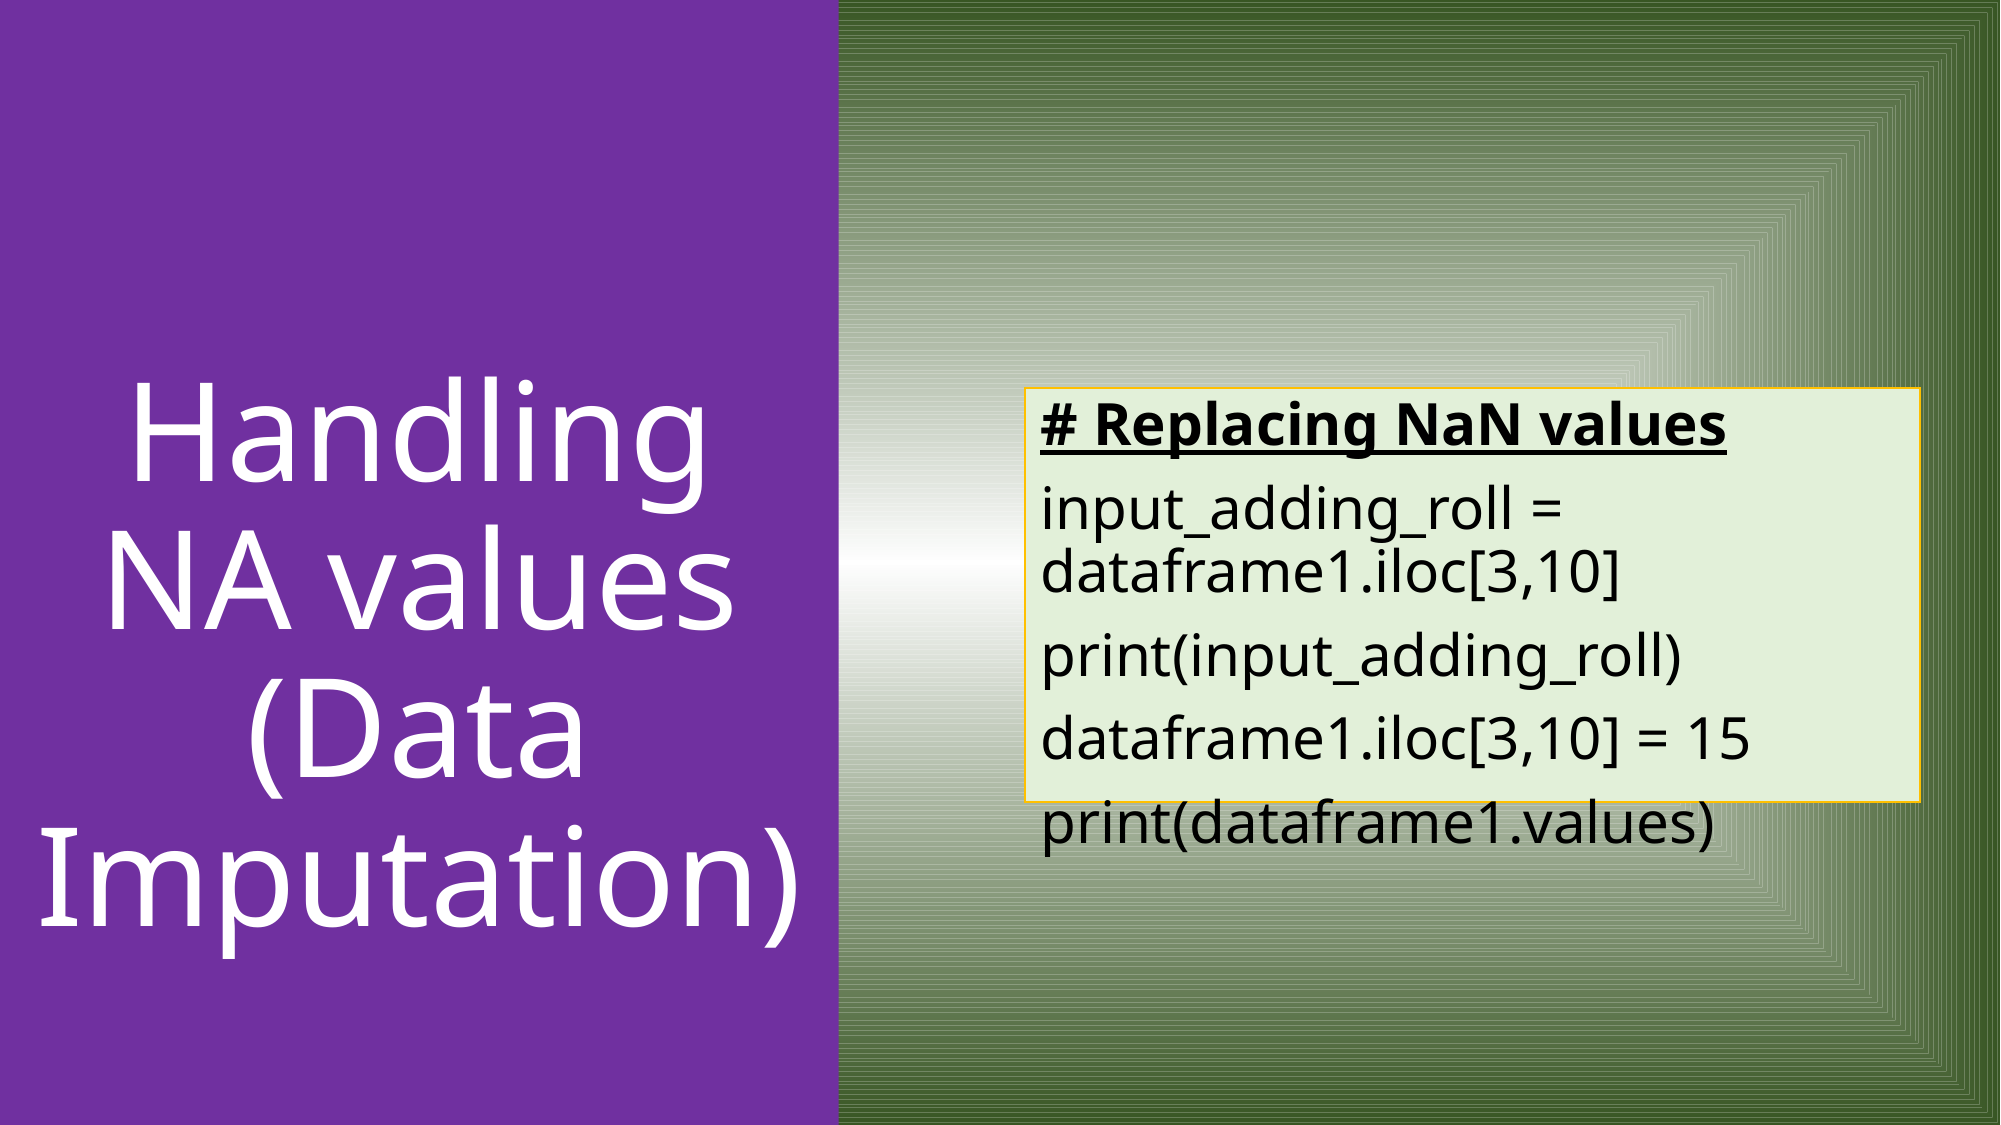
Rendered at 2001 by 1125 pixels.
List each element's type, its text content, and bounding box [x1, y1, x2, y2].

list # Replacing NaN values input_adding_roll = dataframe1.iloc[3,10] print(input_adding_roll) dataframe1.iloc[3,10] = 15 print(dataframe1.values) [1024, 387, 1921, 803]
text_box Handling NA values (Data Imputation) [0, 0, 839, 1125]
